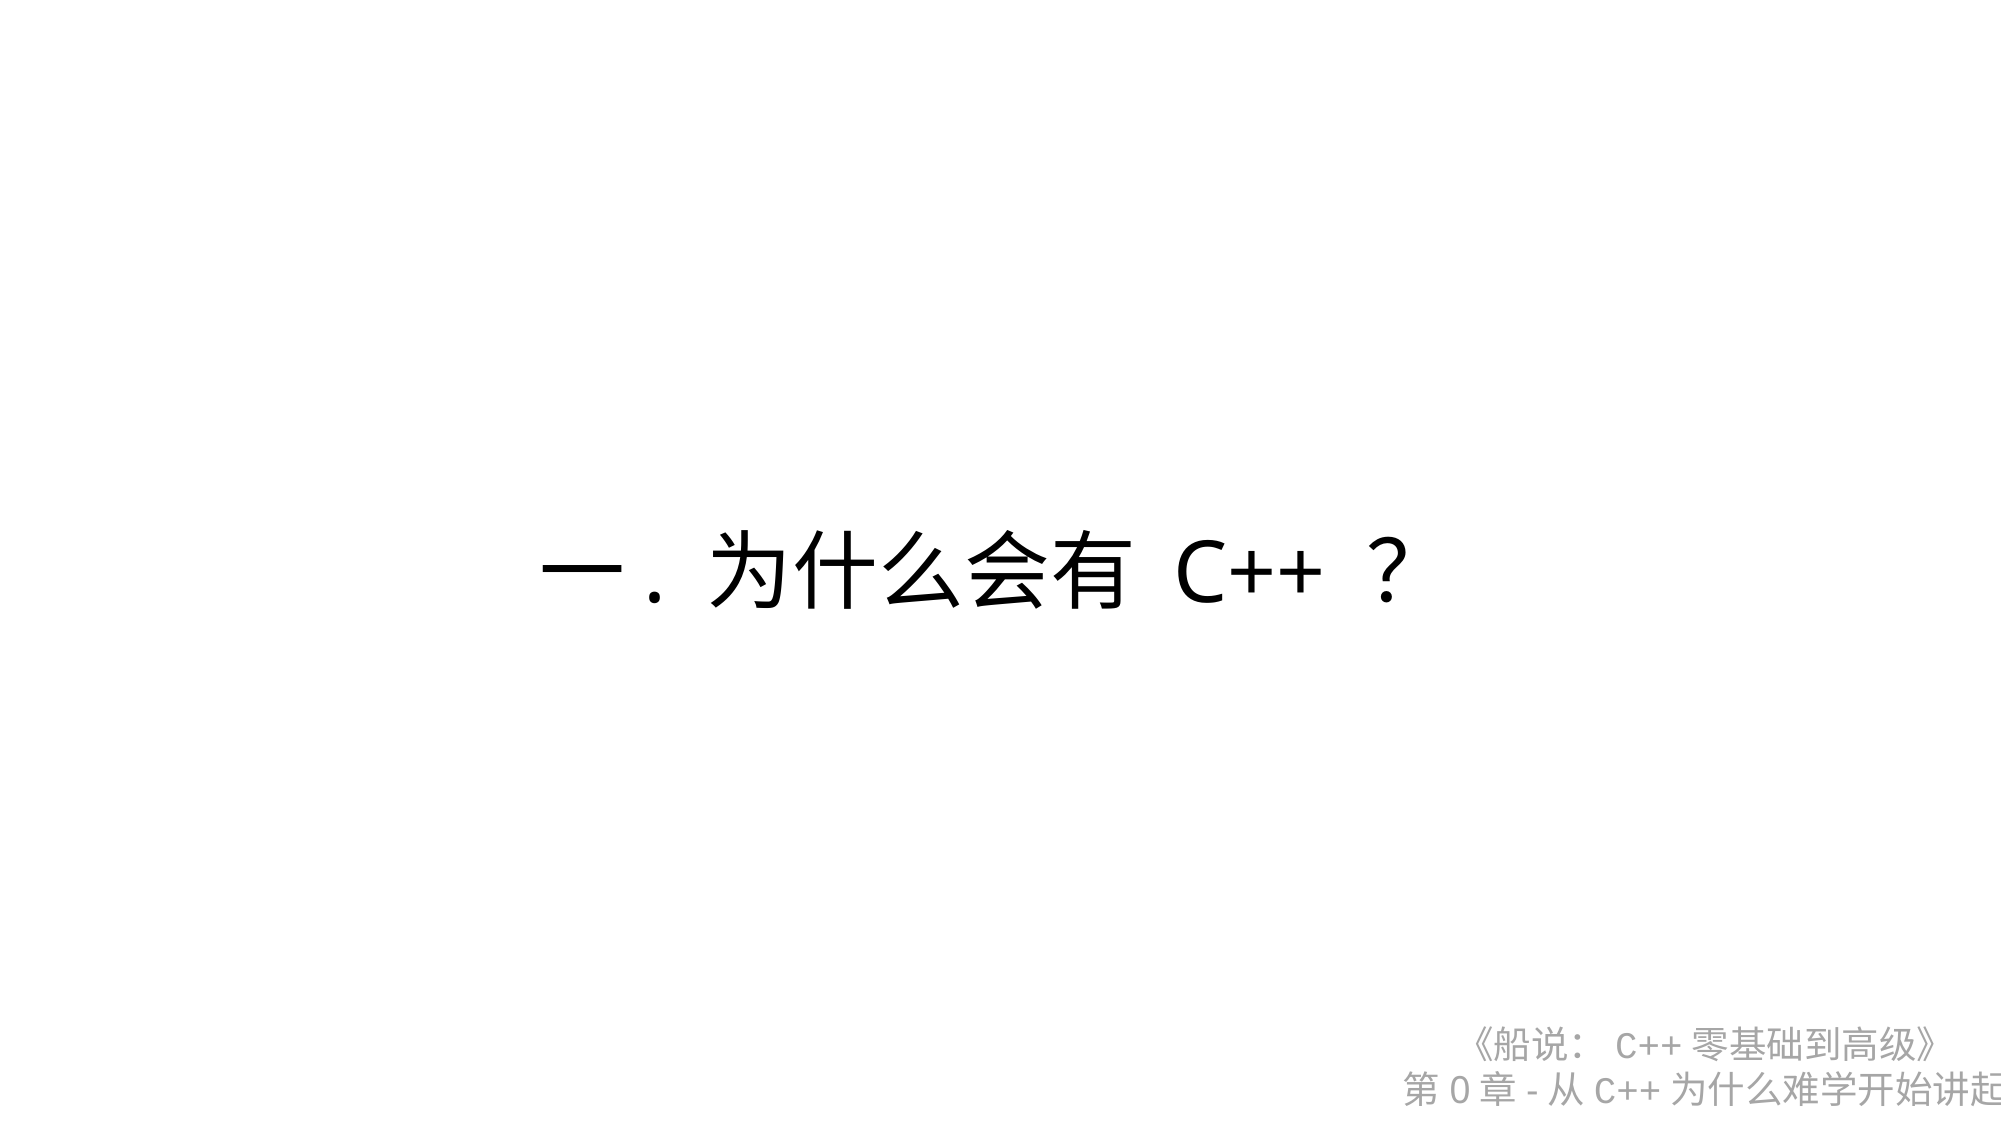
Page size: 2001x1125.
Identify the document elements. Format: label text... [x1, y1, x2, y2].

title 一. 为什么会有 C++ ？ [524, 496, 1476, 629]
